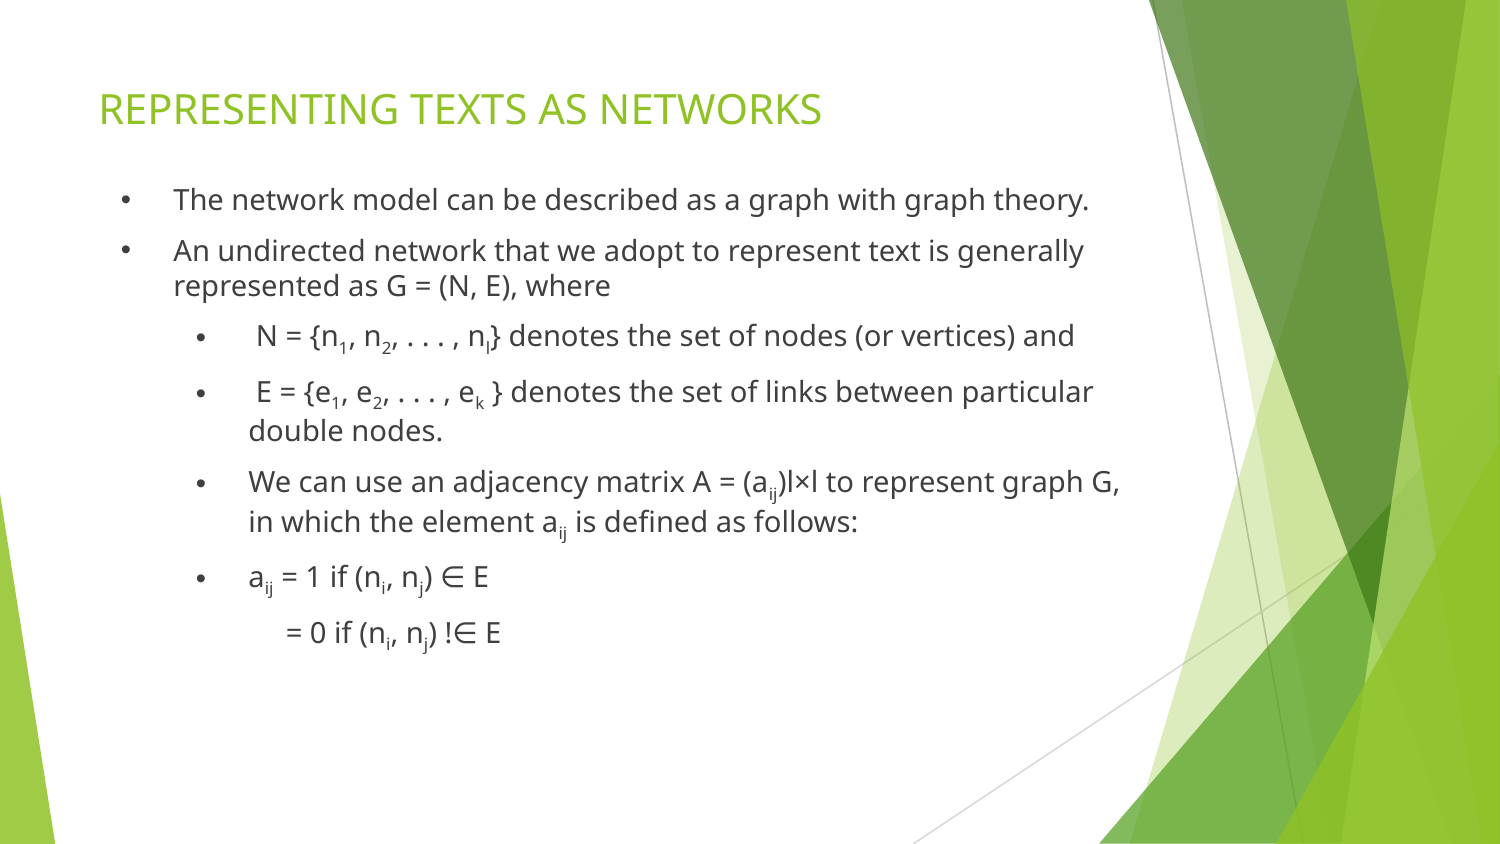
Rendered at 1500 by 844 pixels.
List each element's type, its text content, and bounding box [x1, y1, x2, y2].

list The network model can be described as a graph with graph theory. An undirected network that we adopt to represent text is generally represented as G = (N, E), where N = {n1, n2, . . . , nl} denotes the set of nodes (or vertices) and E = {e1, e2, . . . , ek } denotes the set of links between particular double nodes. We can use an adjacency matrix A = (aij)l×l to represent graph G, in which the element aij is defined as follows: aij = 1 if (ni, nj) ∈ E = 0 if (ni, nj) !∈ E [83, 173, 1141, 693]
title REPRESENTING TEXTS AS NETWORKS [83, 75, 1141, 146]
